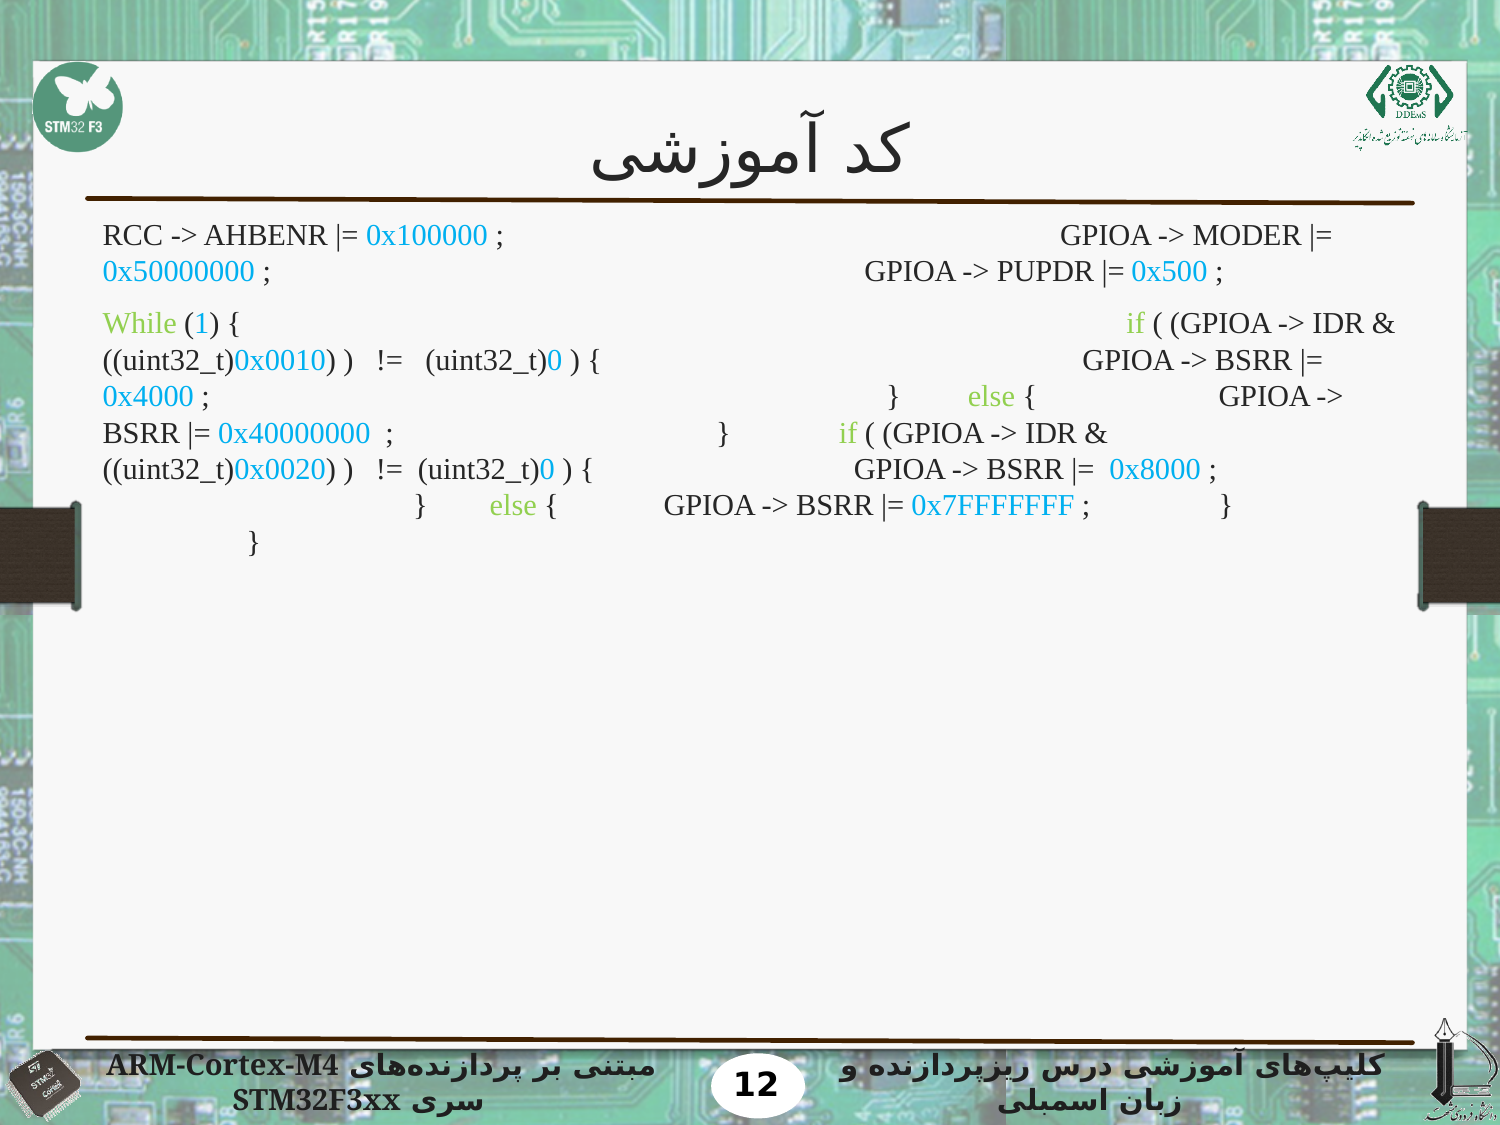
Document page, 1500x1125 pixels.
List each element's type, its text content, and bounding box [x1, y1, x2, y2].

title کد آموزشی [87, 83, 1413, 207]
list RCC -> AHBENR |= 0x100000 ; GPIOA -> MODER |= 0x50000000 ; GPIOA -> PUPDR |= 0x500 ; While (1) { if ( (GPIOA -> IDR & ((uint32_t)0x0010) ) != (uint32_t)0 ) { GPIOA -> BSRR |= 0x4000 ; } else { GPIOA -> BSRR |= 0x40000000 ; } if ( (GPIOA -> IDR & ((uint32_t)0x0020) ) != (uint32_t)0 ) { GPIOA -> BSRR |= 0x8000 ; } else { GPIOA -> BSRR |= 0x7FFFFFFF ; } } [87, 207, 1413, 1034]
picture [0, 0, 1500, 1125]
slide_number 12 [699, 1067, 813, 1100]
